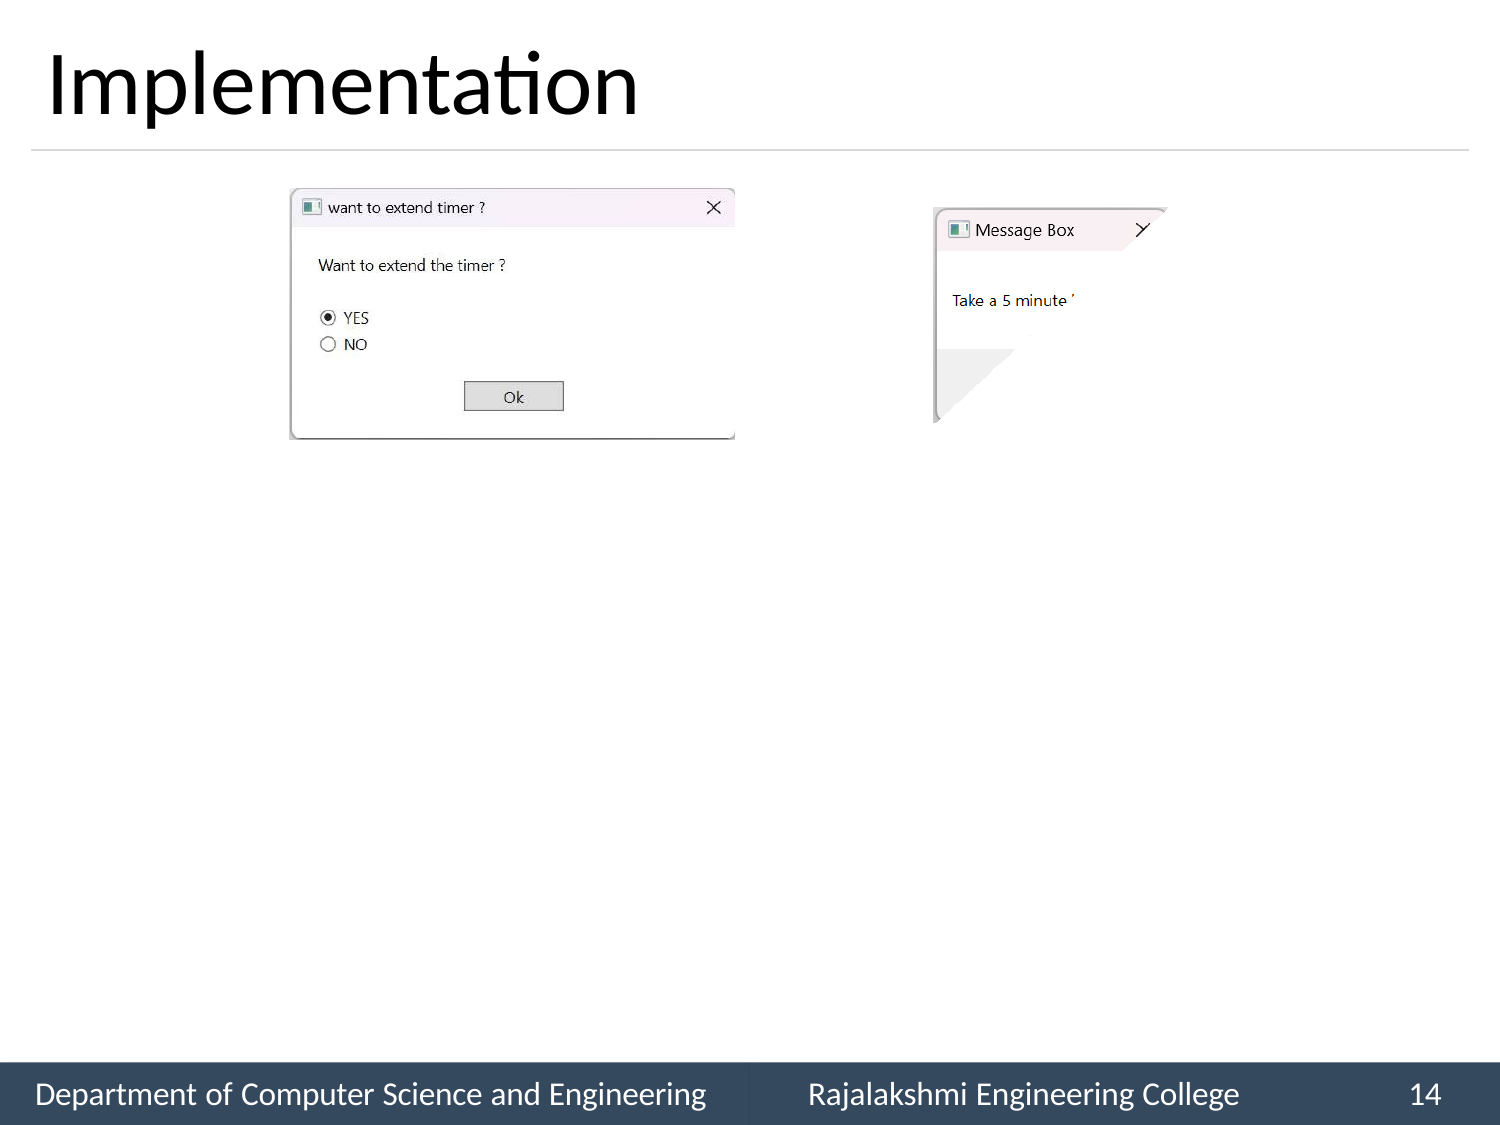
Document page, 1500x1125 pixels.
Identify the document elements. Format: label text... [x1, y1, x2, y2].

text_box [0, 1058, 1500, 1125]
picture [932, 206, 1168, 424]
picture [288, 188, 735, 440]
title Implementation [44, 20, 648, 211]
